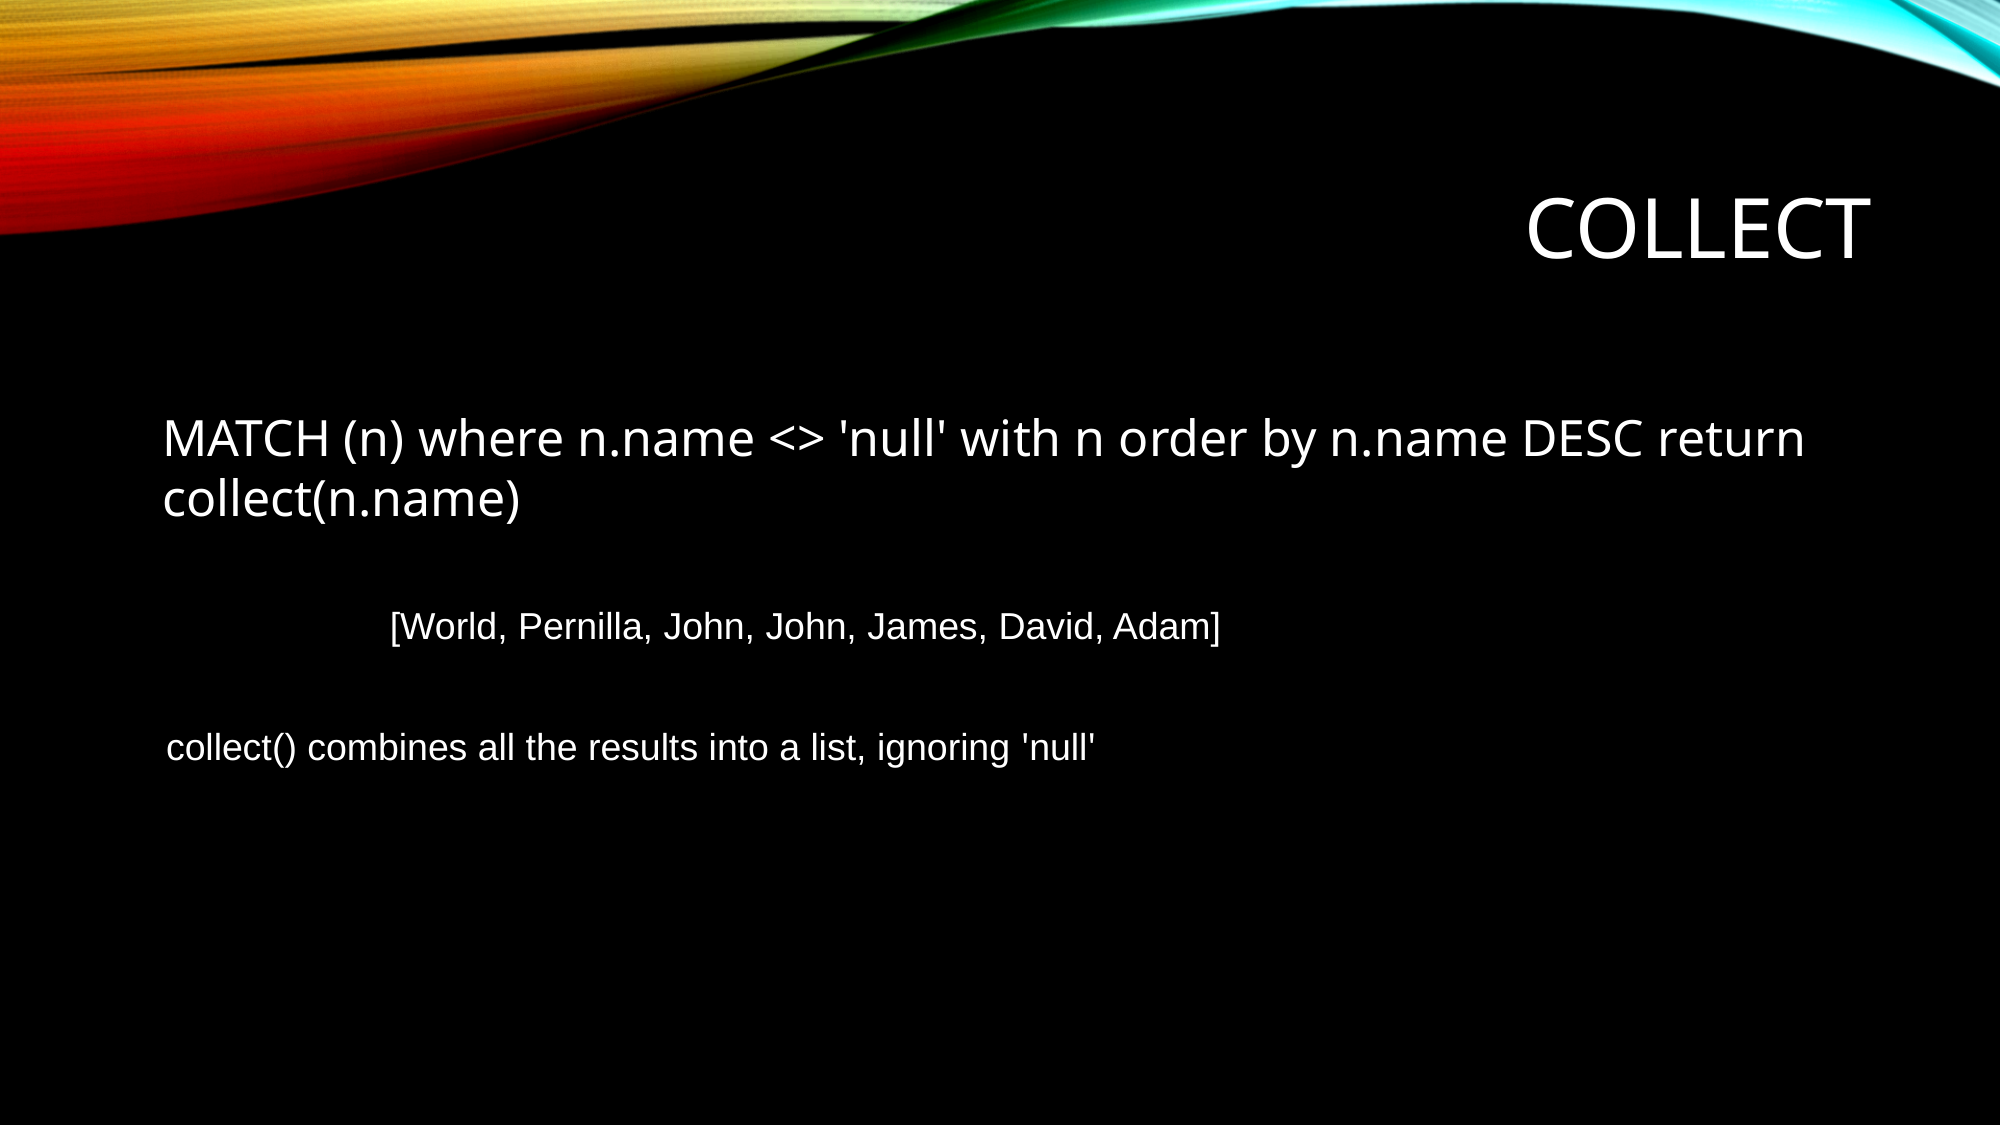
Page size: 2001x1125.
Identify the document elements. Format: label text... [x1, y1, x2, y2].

list MATCH (n) where n.name <> 'null' with n order by n.name DESC return collect(n.name) [147, 139, 1854, 793]
text_box collect() combines all the results into a list, ignoring 'null' [151, 716, 1111, 776]
title COLLECT [474, 125, 1888, 338]
text_box [World, Pernilla, John, John, James, David, Adam] [375, 594, 1237, 655]
picture [0, 0, 2000, 237]
